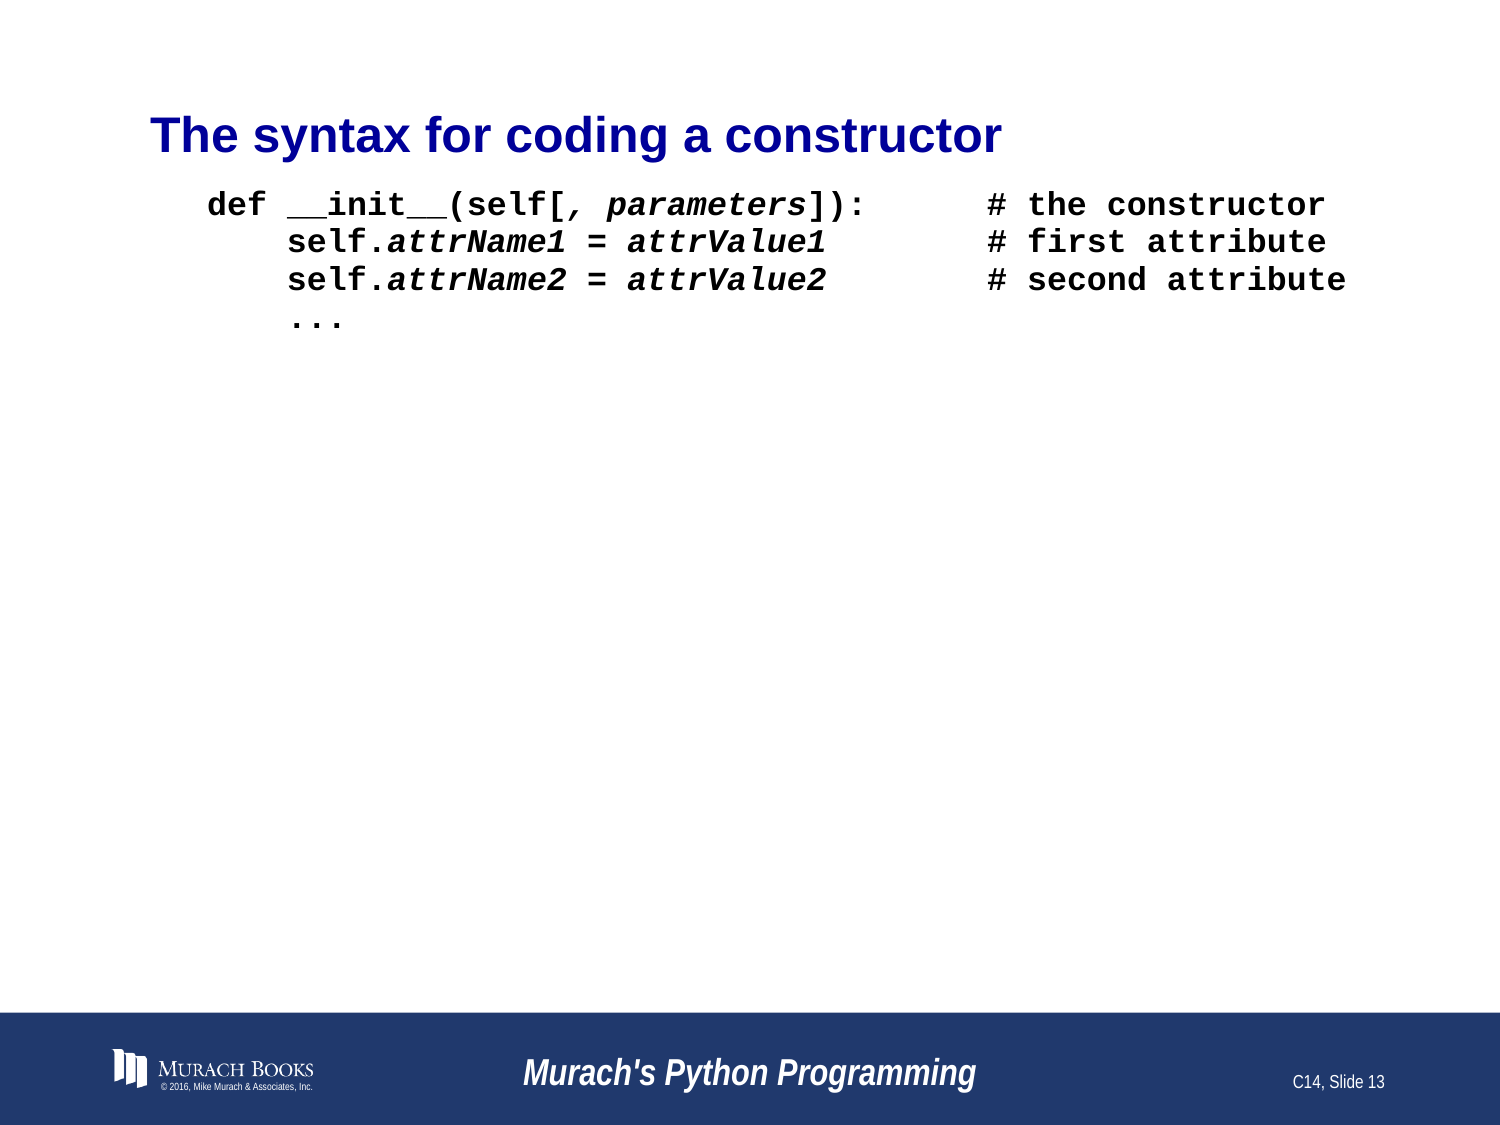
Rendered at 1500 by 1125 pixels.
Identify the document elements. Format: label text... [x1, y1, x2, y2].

slide_number Murach's Python Programming [463, 1025, 1050, 1100]
title The syntax for coding a constructor [150, 102, 1350, 164]
slide_number C14, Slide 13 [1087, 1025, 1400, 1100]
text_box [149, 187, 1350, 339]
footer © 2016, Mike Murach & Associates, Inc. [12, 1025, 463, 1100]
